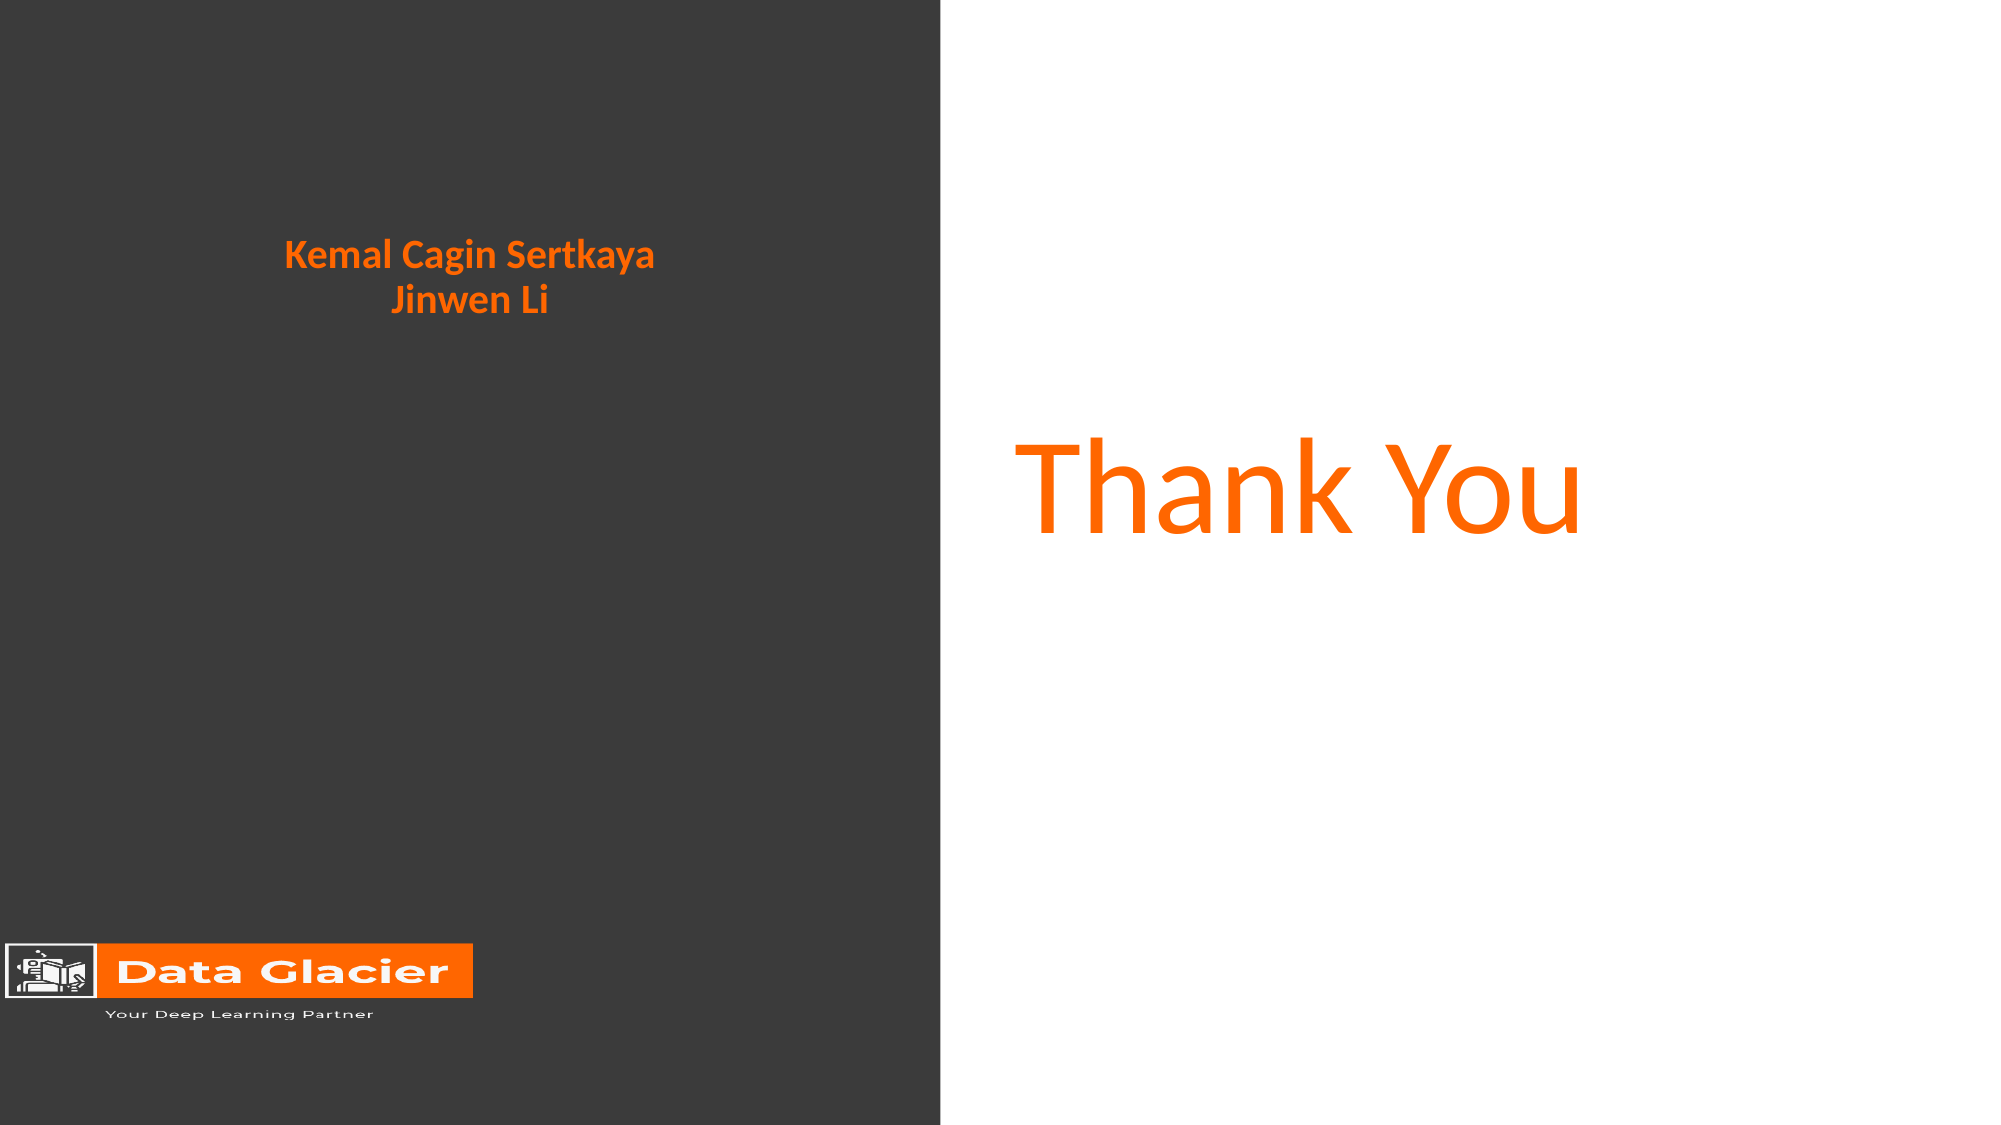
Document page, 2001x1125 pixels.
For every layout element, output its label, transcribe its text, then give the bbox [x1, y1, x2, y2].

picture [0, 838, 477, 1125]
title Kemal Cagin Sertkaya Jinwen Li [0, 0, 941, 1125]
subtitle Thank You [845, 407, 1758, 679]
